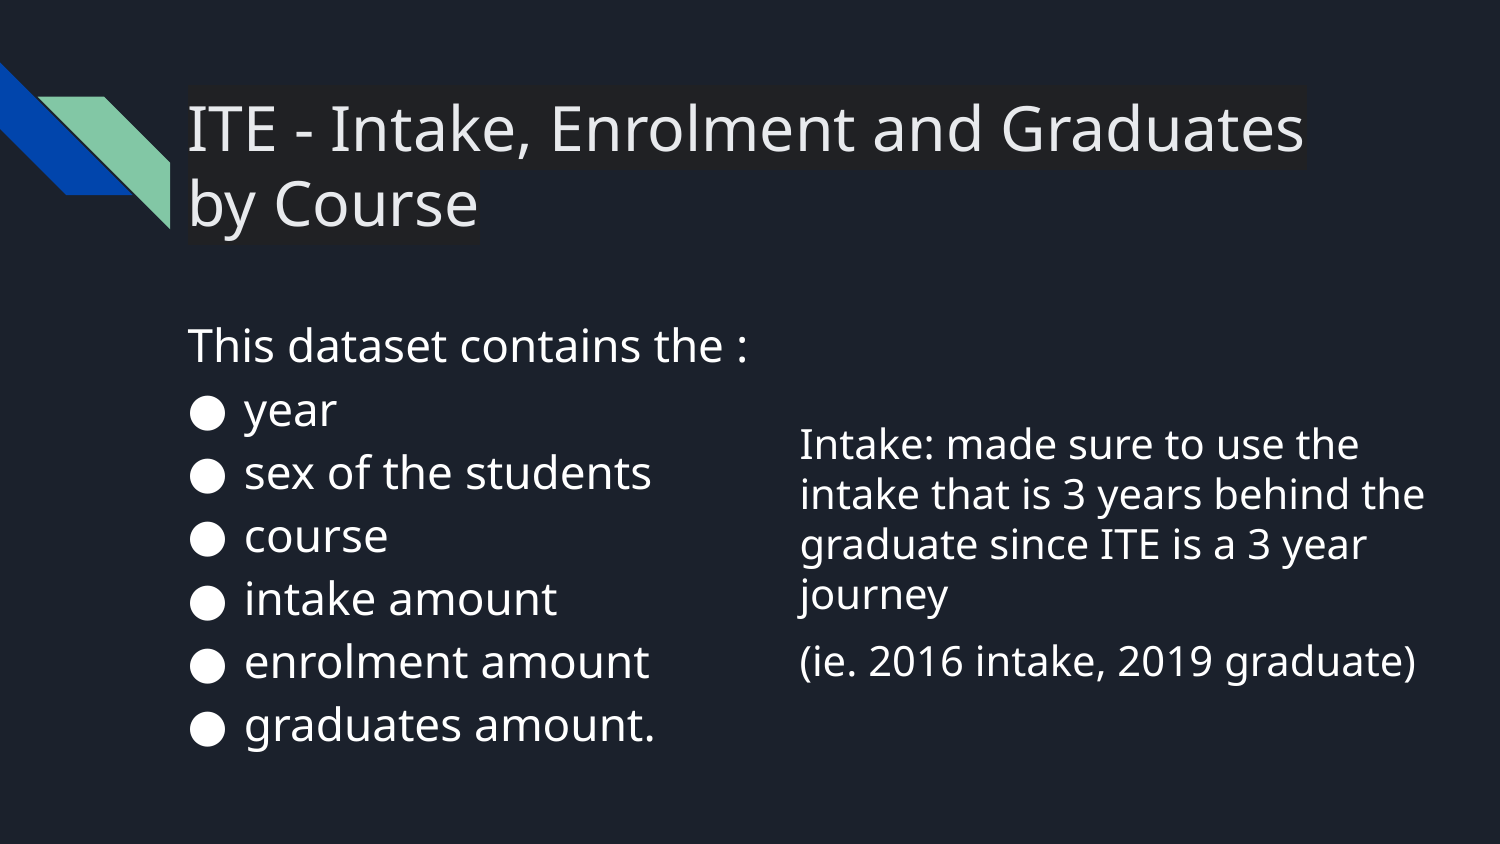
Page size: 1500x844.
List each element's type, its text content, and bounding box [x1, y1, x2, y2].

list This dataset contains the : year sex of the students course intake amount enrolment amount graduates amount. [172, 293, 1328, 747]
title ITE - Intake, Enrolment and Graduates by Course [172, 74, 1328, 257]
text_box Intake: made sure to use the intake that is 3 years behind the graduate since ITE is a 3 year journey (ie. 2016 intake, 2019 graduate) [784, 410, 1456, 693]
